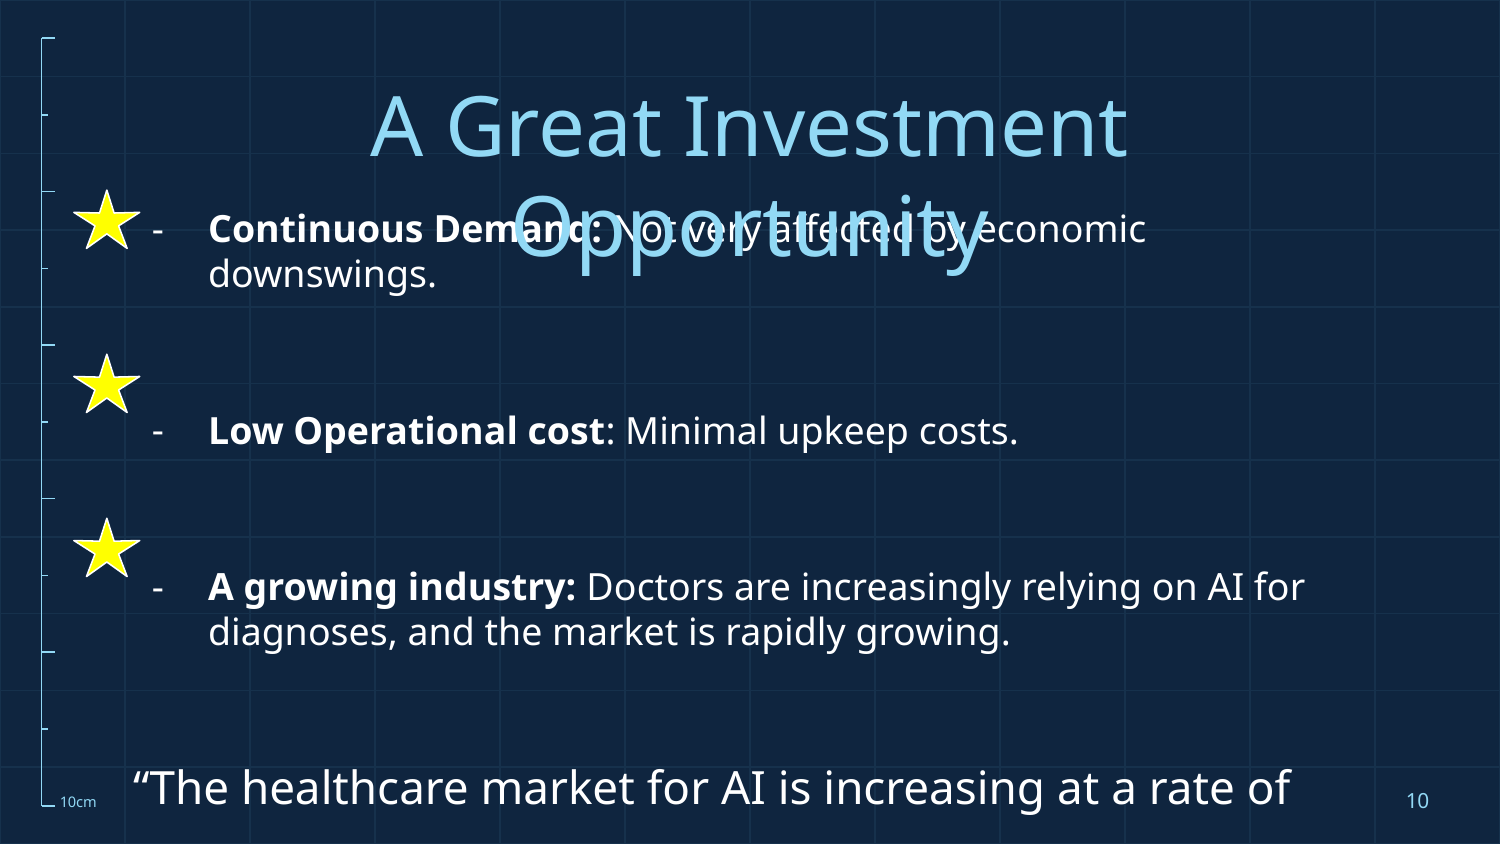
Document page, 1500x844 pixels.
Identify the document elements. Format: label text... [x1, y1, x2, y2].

text_box [73, 190, 140, 249]
slide_number ‹#› [1377, 778, 1458, 820]
list Continuous Demand: Not very affected by economic downswings. Low Operational cost: Minimal upkeep costs. A growing industry: Doctors are increasingly relying on AI for diagnoses, and the market is rapidly growing. “The healthcare market for AI is increasing at a rate of 40% and is expected to reach 6.6 billion by 2021. [1] [118, 190, 1382, 751]
text_box [73, 354, 140, 413]
text_box [73, 518, 140, 577]
title A Great Investment Opportunity [118, 72, 1382, 167]
